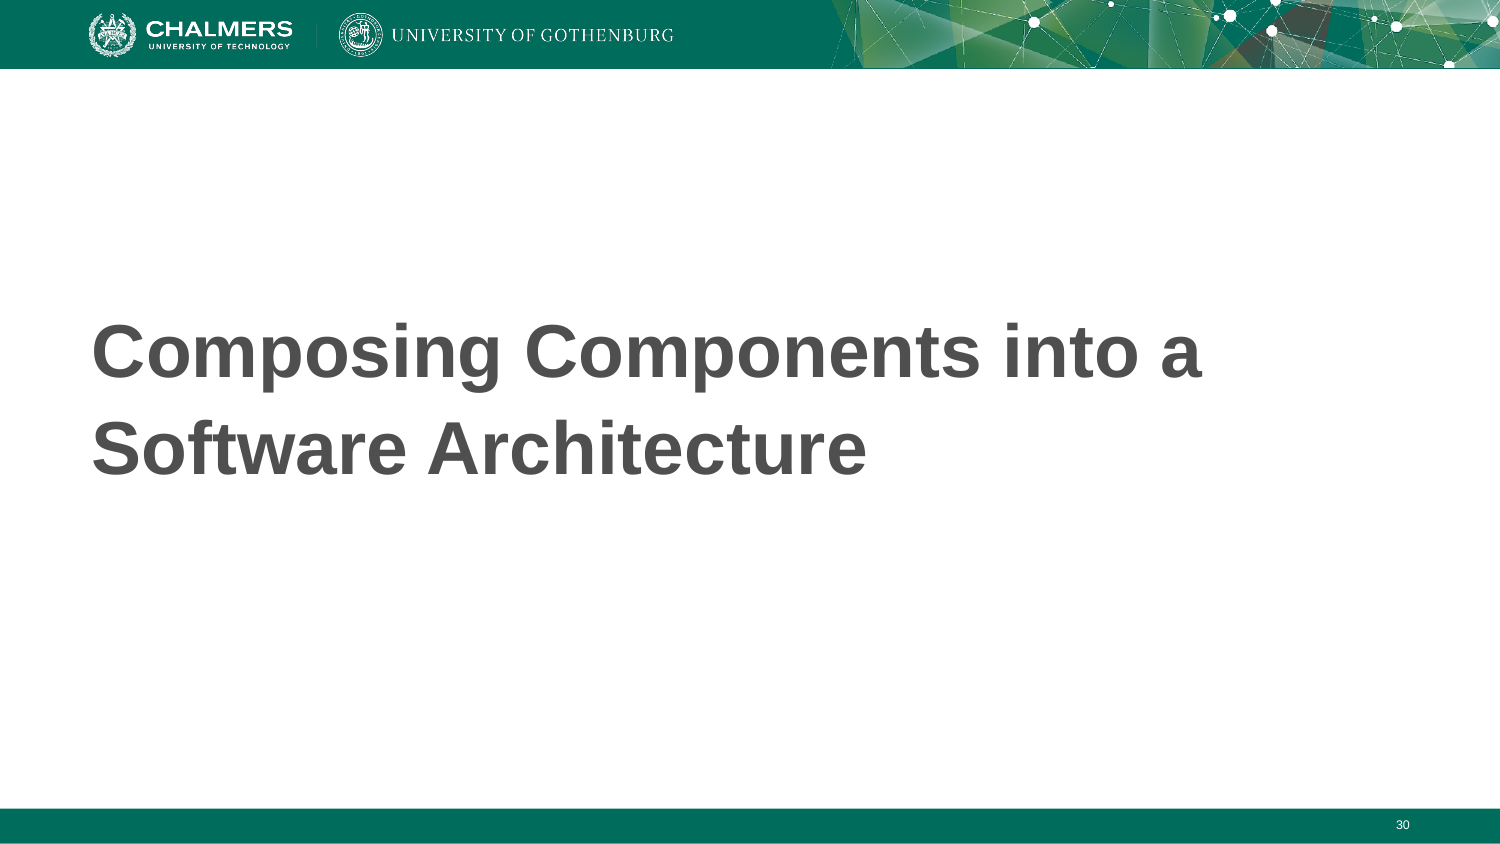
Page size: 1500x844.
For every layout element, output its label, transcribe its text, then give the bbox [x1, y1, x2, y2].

title Composing Components into a Software Architecture [76, 100, 1426, 789]
picture [759, 0, 1500, 68]
picture [64, 0, 696, 85]
slide_number ‹#› [1074, 809, 1425, 844]
